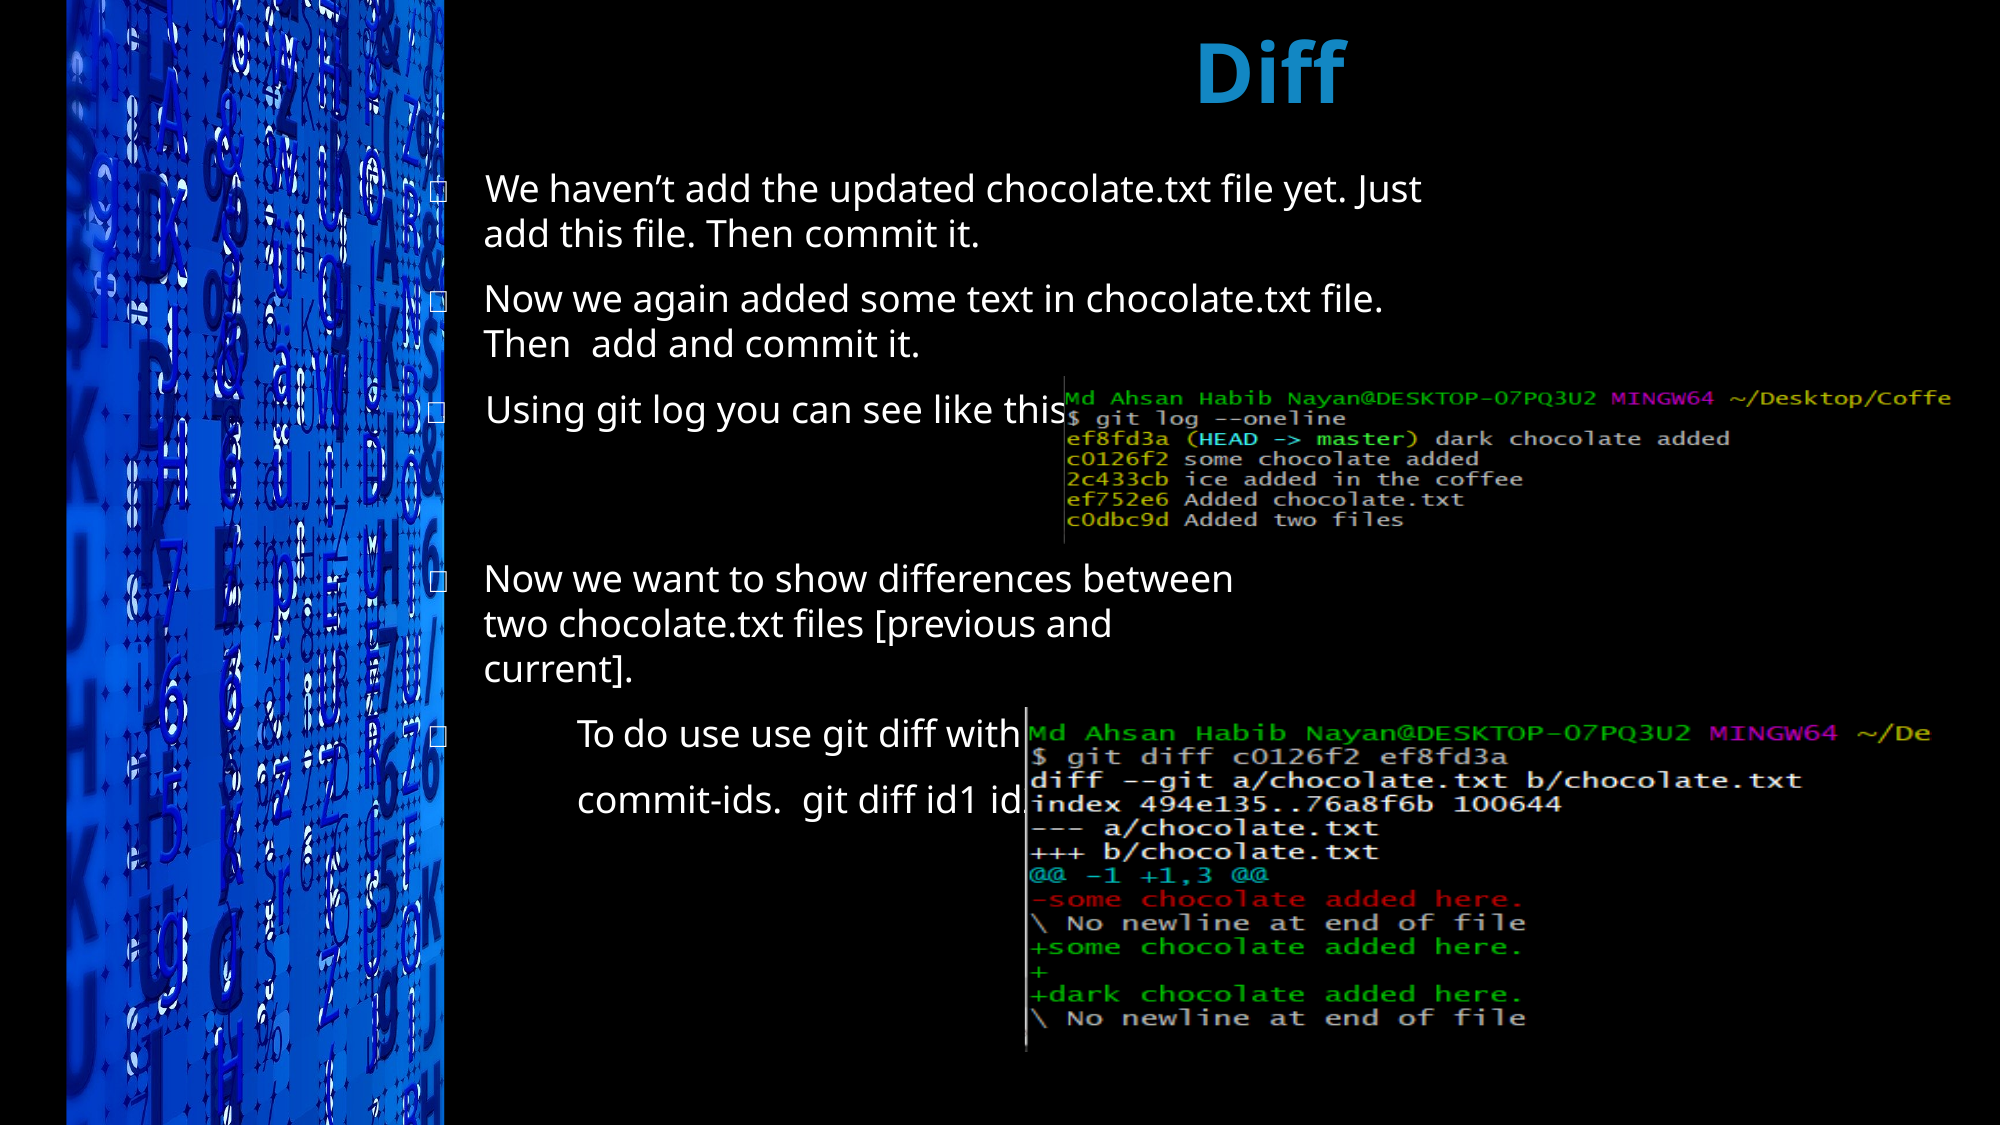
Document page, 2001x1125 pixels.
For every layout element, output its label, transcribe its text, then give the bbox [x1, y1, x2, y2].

text_box [1063, 376, 1952, 544]
text_box  Now we want to show differences between two chocolate.txt files [previous and current].  To do use use git diff with two commit-ids. git diff id1 id2 [424, 552, 1269, 821]
picture [66, 0, 445, 1125]
text_box  We haven’t add the updated chocolate.txt file yet. Just add this file. Then commit it.  Now we again added some text in chocolate.txt file. Then add and commit it.  Using git log you can see like this. [424, 162, 1465, 431]
title Diff [1063, 0, 1478, 165]
text_box [1024, 707, 1932, 1052]
